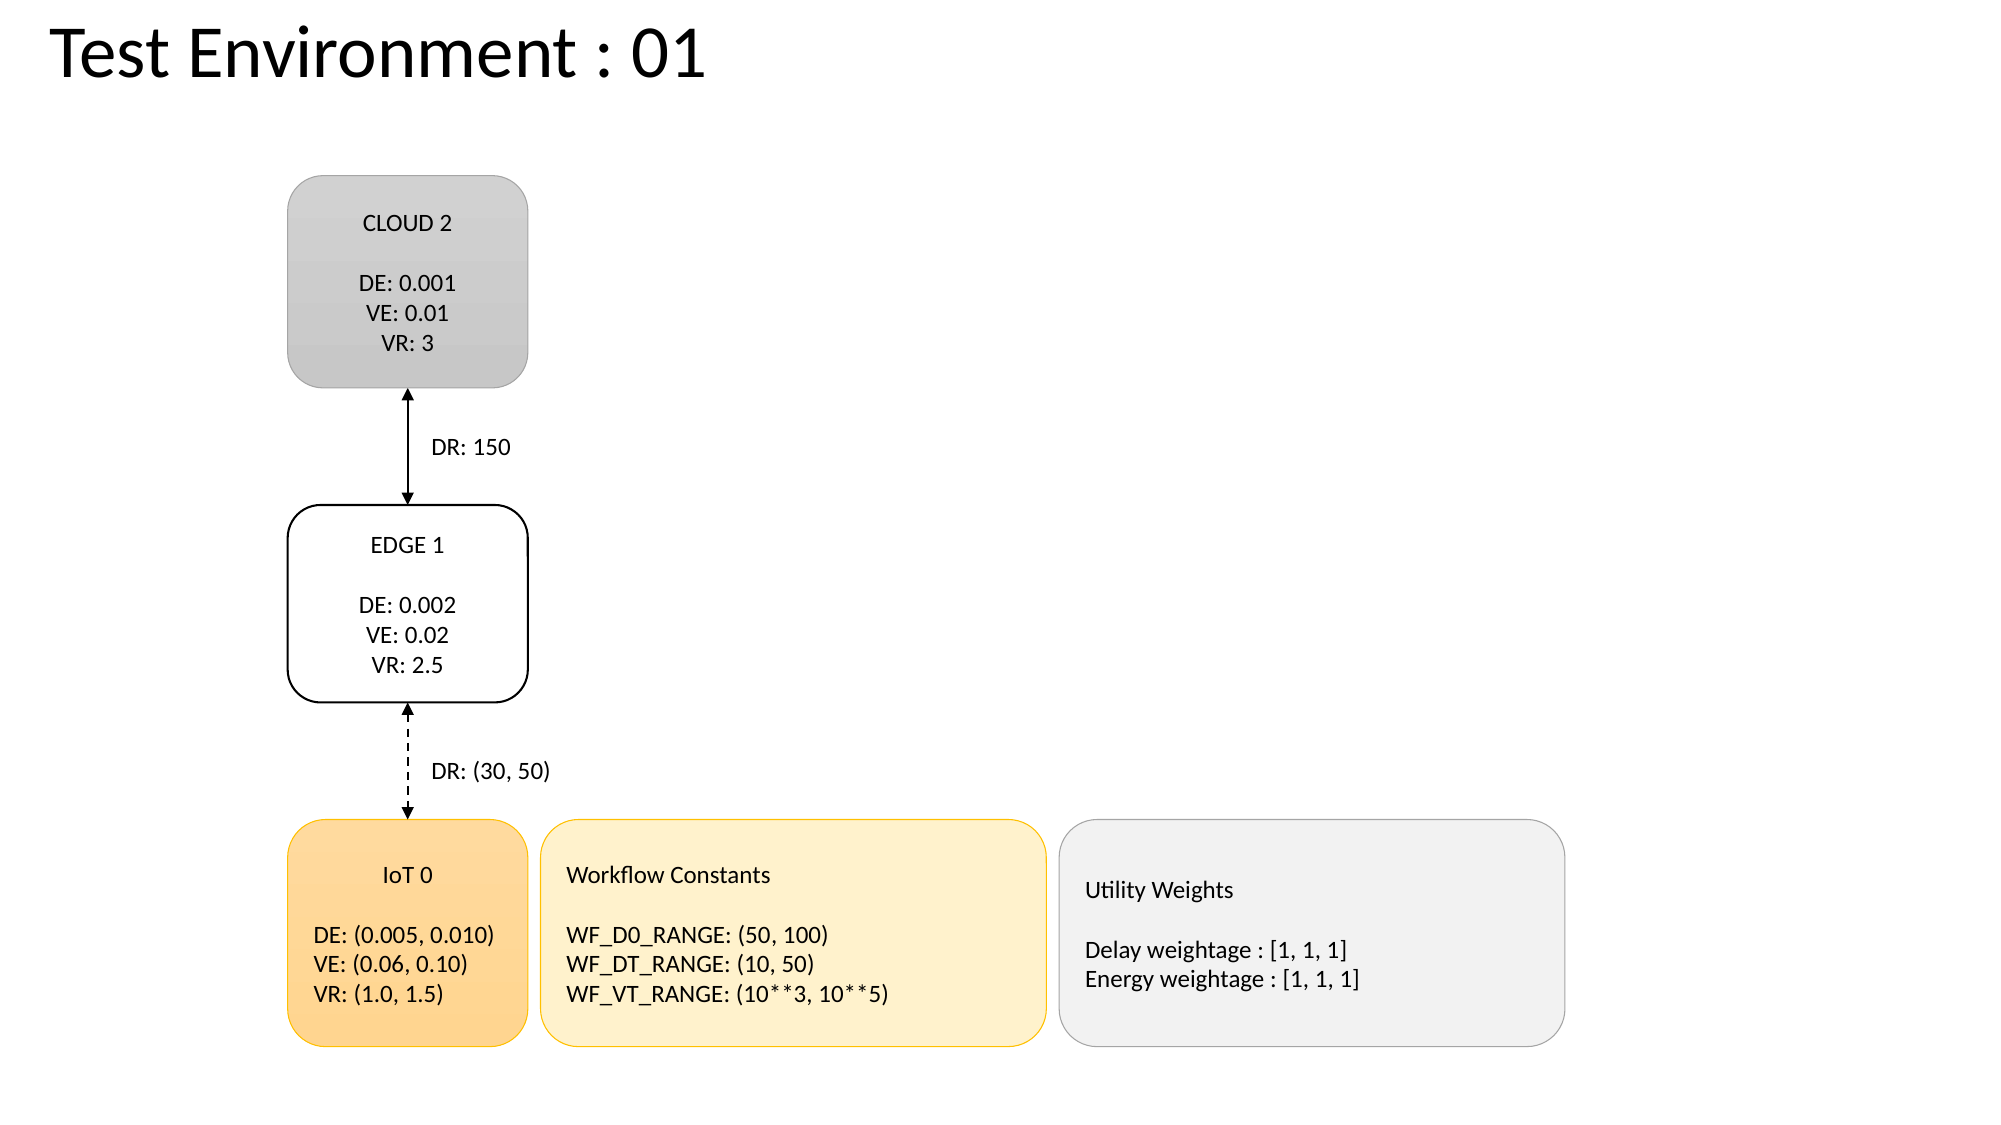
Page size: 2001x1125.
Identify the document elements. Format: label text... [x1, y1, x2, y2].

text_box IoT 0 DE: (0.005, 0.010) VE: (0.06, 0.10) VR: (1.0, 1.5) [287, 818, 529, 1048]
text_box Test Environment : 01 [34, 0, 724, 100]
text_box Utility Weights Delay weightage : [1, 1, 1] Energy weightage : [1, 1, 1] [1058, 818, 1566, 1048]
text_box CLOUD 2 DE: 0.001 VE: 0.01 VR: 3 [287, 175, 529, 389]
text_box DR: 150 [416, 423, 528, 468]
text_box EDGE 1 DE: 0.002 VE: 0.02 VR: 2.5 [286, 503, 529, 704]
text_box DR: (30, 50) [416, 746, 632, 792]
text_box Workflow Constants WF_D0_RANGE: (50, 100) WF_DT_RANGE: (10, 50) WF_VT_RANGE: (10**3, 10**5) [539, 818, 1047, 1048]
